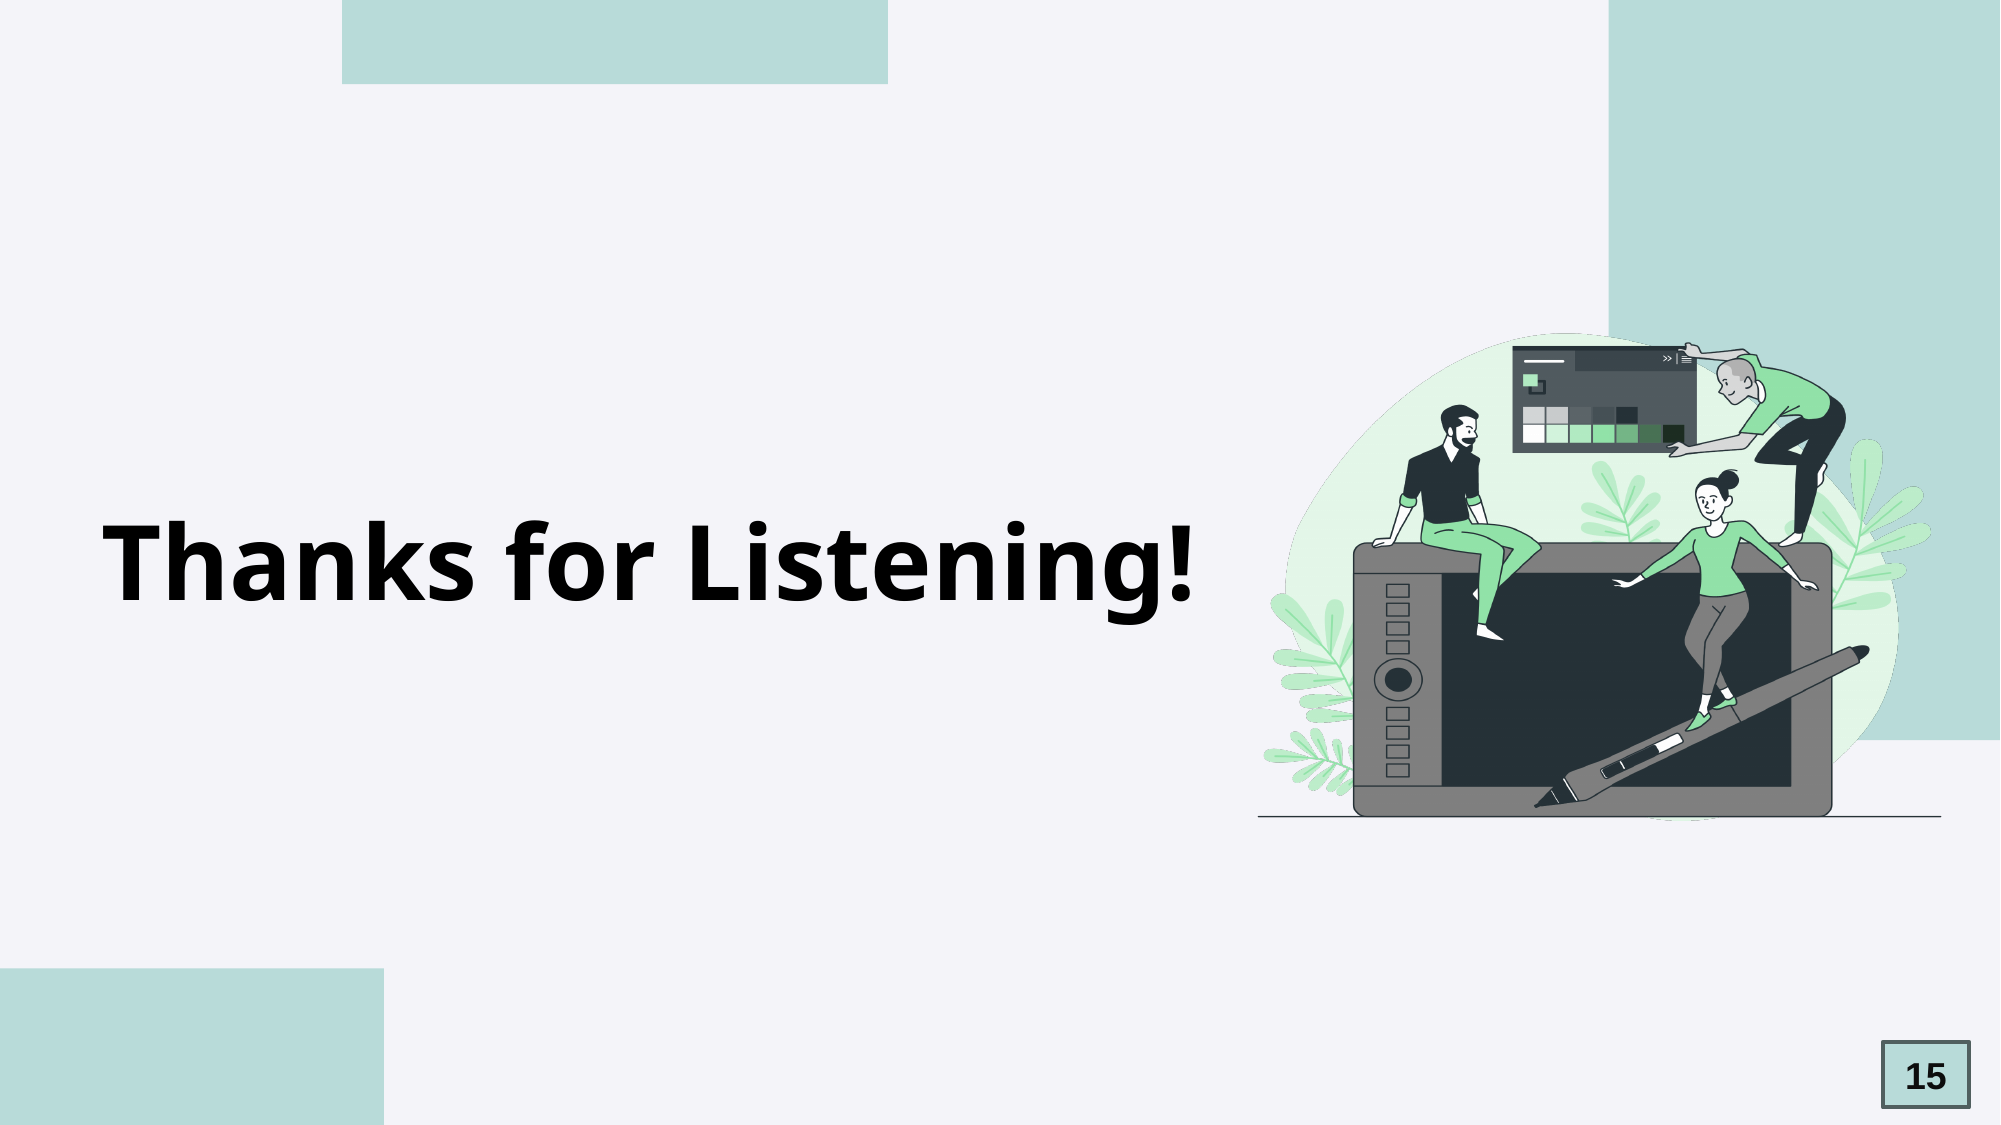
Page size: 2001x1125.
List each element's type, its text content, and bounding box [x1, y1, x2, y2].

text_box 15 [1881, 1040, 1971, 1109]
picture [1196, 261, 1983, 864]
title Thanks for Listening! [80, 476, 1191, 709]
text_box [1608, 0, 2000, 741]
